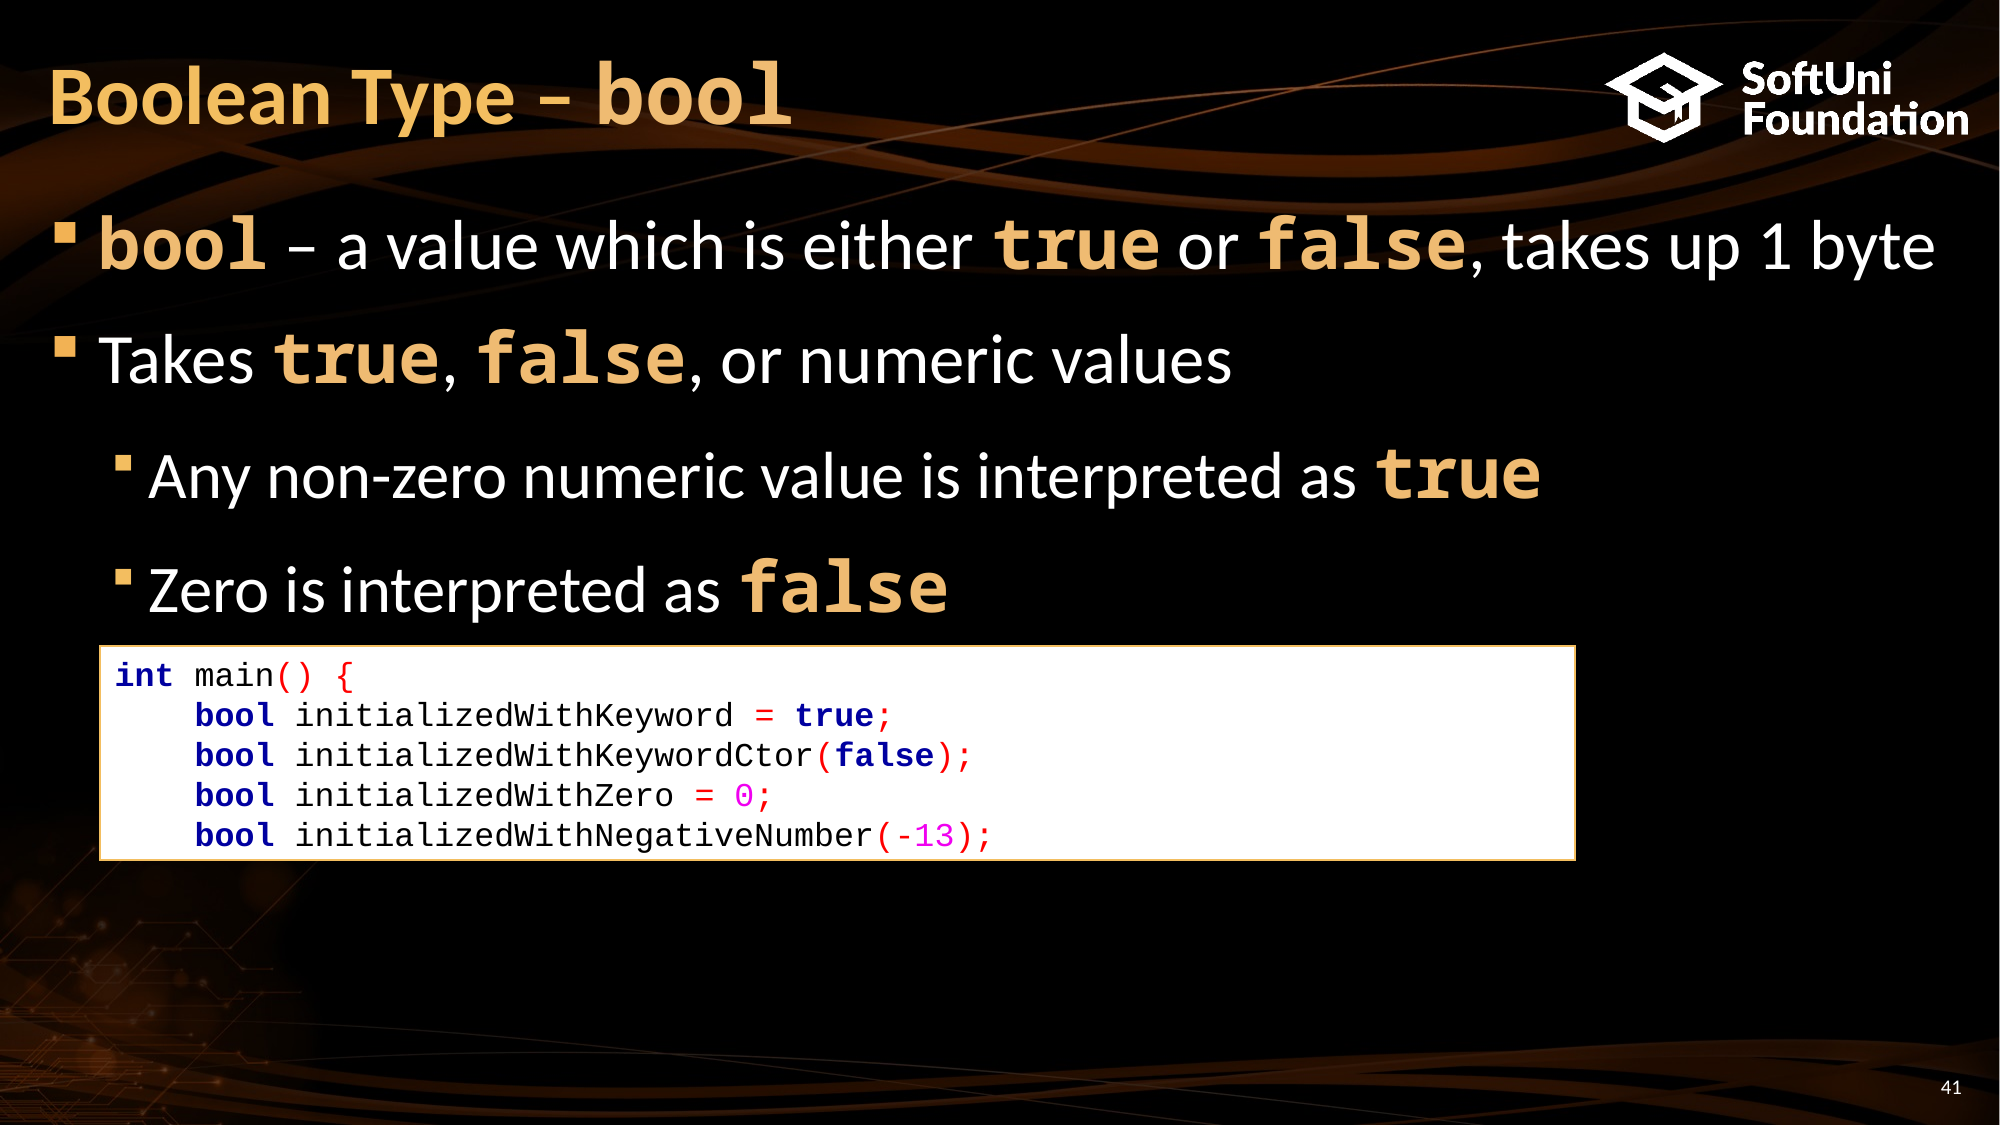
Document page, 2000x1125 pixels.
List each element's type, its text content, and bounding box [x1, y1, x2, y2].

title Boolean Type – bool [30, 6, 1602, 189]
list bool – a value which is either true or false, takes up 1 byte Takes true, false, or numeric values Any non-zero numeric value is interpreted as true Zero is interpreted as false [31, 188, 1968, 1103]
picture [0, 0, 2000, 1125]
text_box int main() { bool initializedWithKeyword = true; bool initializedWithKeywordCtor(false); bool initializedWithZero = 0; bool initializedWithNegativeNumber(-13); [99, 645, 1576, 861]
